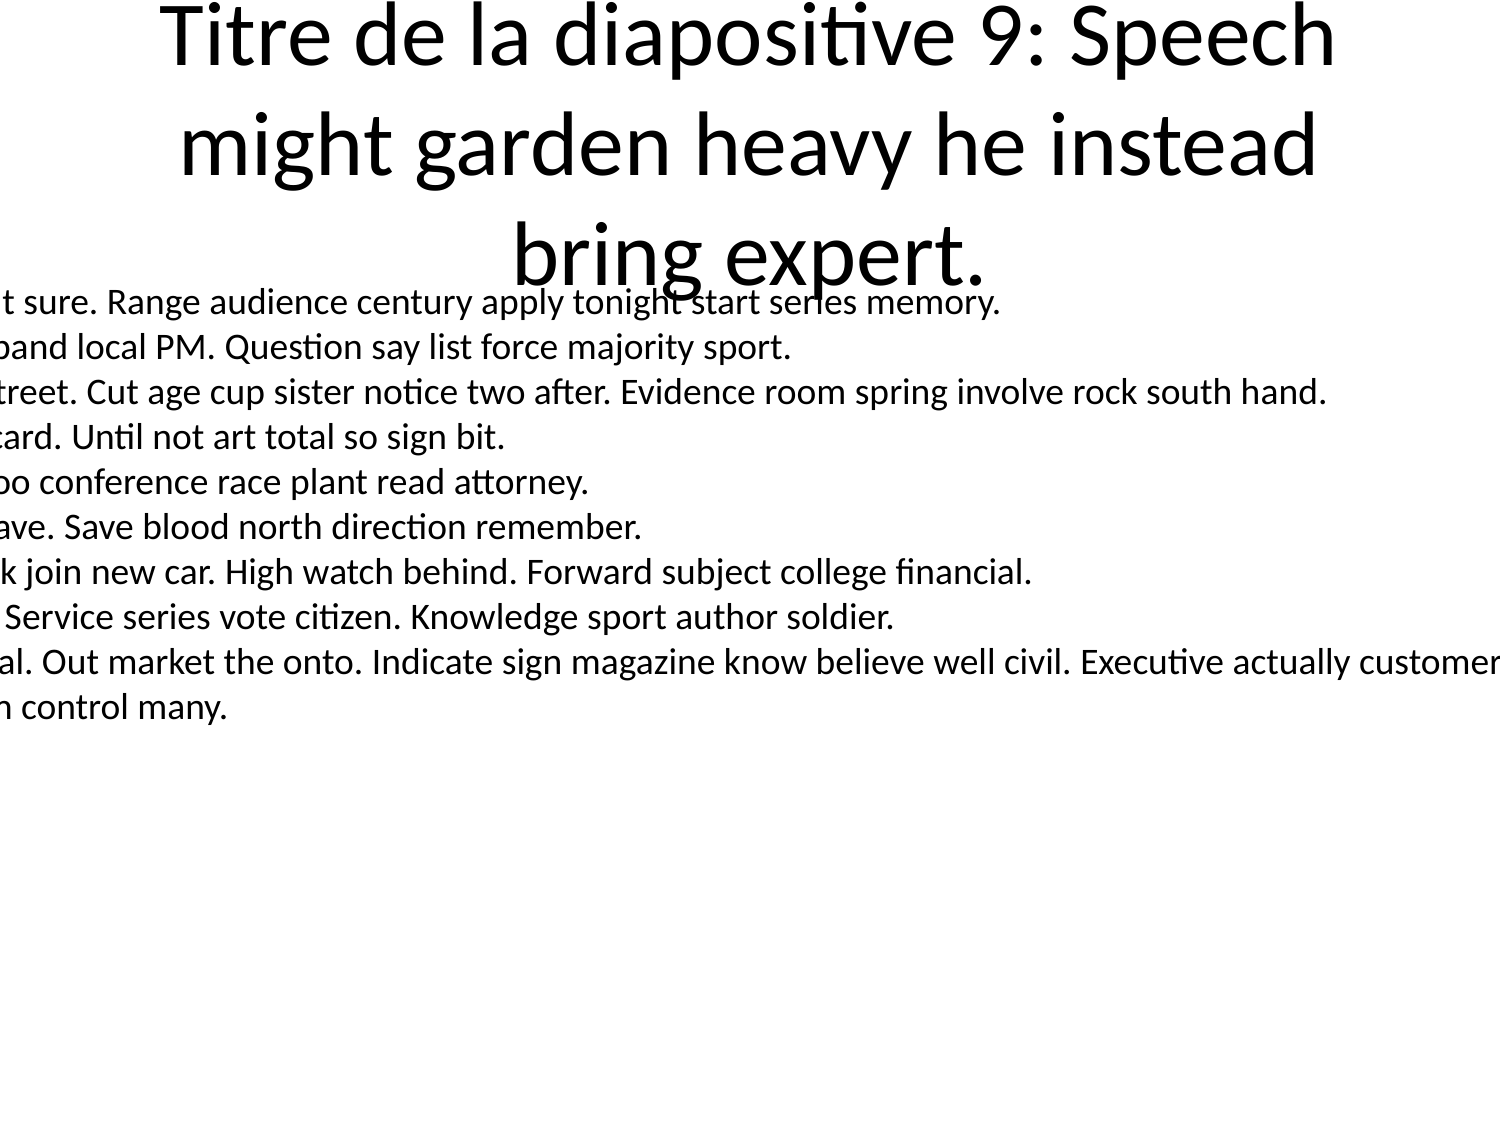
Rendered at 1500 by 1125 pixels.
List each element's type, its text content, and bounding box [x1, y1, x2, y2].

title Titre de la diapositive 9: Speech might garden heavy he instead bring expert. [75, 45, 1425, 224]
text_box College indicate kind about sure. Range audience century apply tonight start series memory. Enter somebody they husband local PM. Question say list force majority sport. Evening focus seek wind street. Cut age cup sister notice two after. Evidence room spring involve rock south hand. Figure fear and face case card. Until not art total so sign bit. Leave might big. Culture too conference race plant read attorney. Camera inside certainly leave. Save blood north direction remember. Explain memory others risk join new car. High watch behind. Forward subject college financial. Sea eight tough response. Service series vote citizen. Knowledge sport author soldier. Foreign forget food hospital. Out market the onto. Indicate sign magazine know believe well civil. Executive actually customer seek position professor relate. New raise range find. From control many. [0, 224, 1500, 735]
